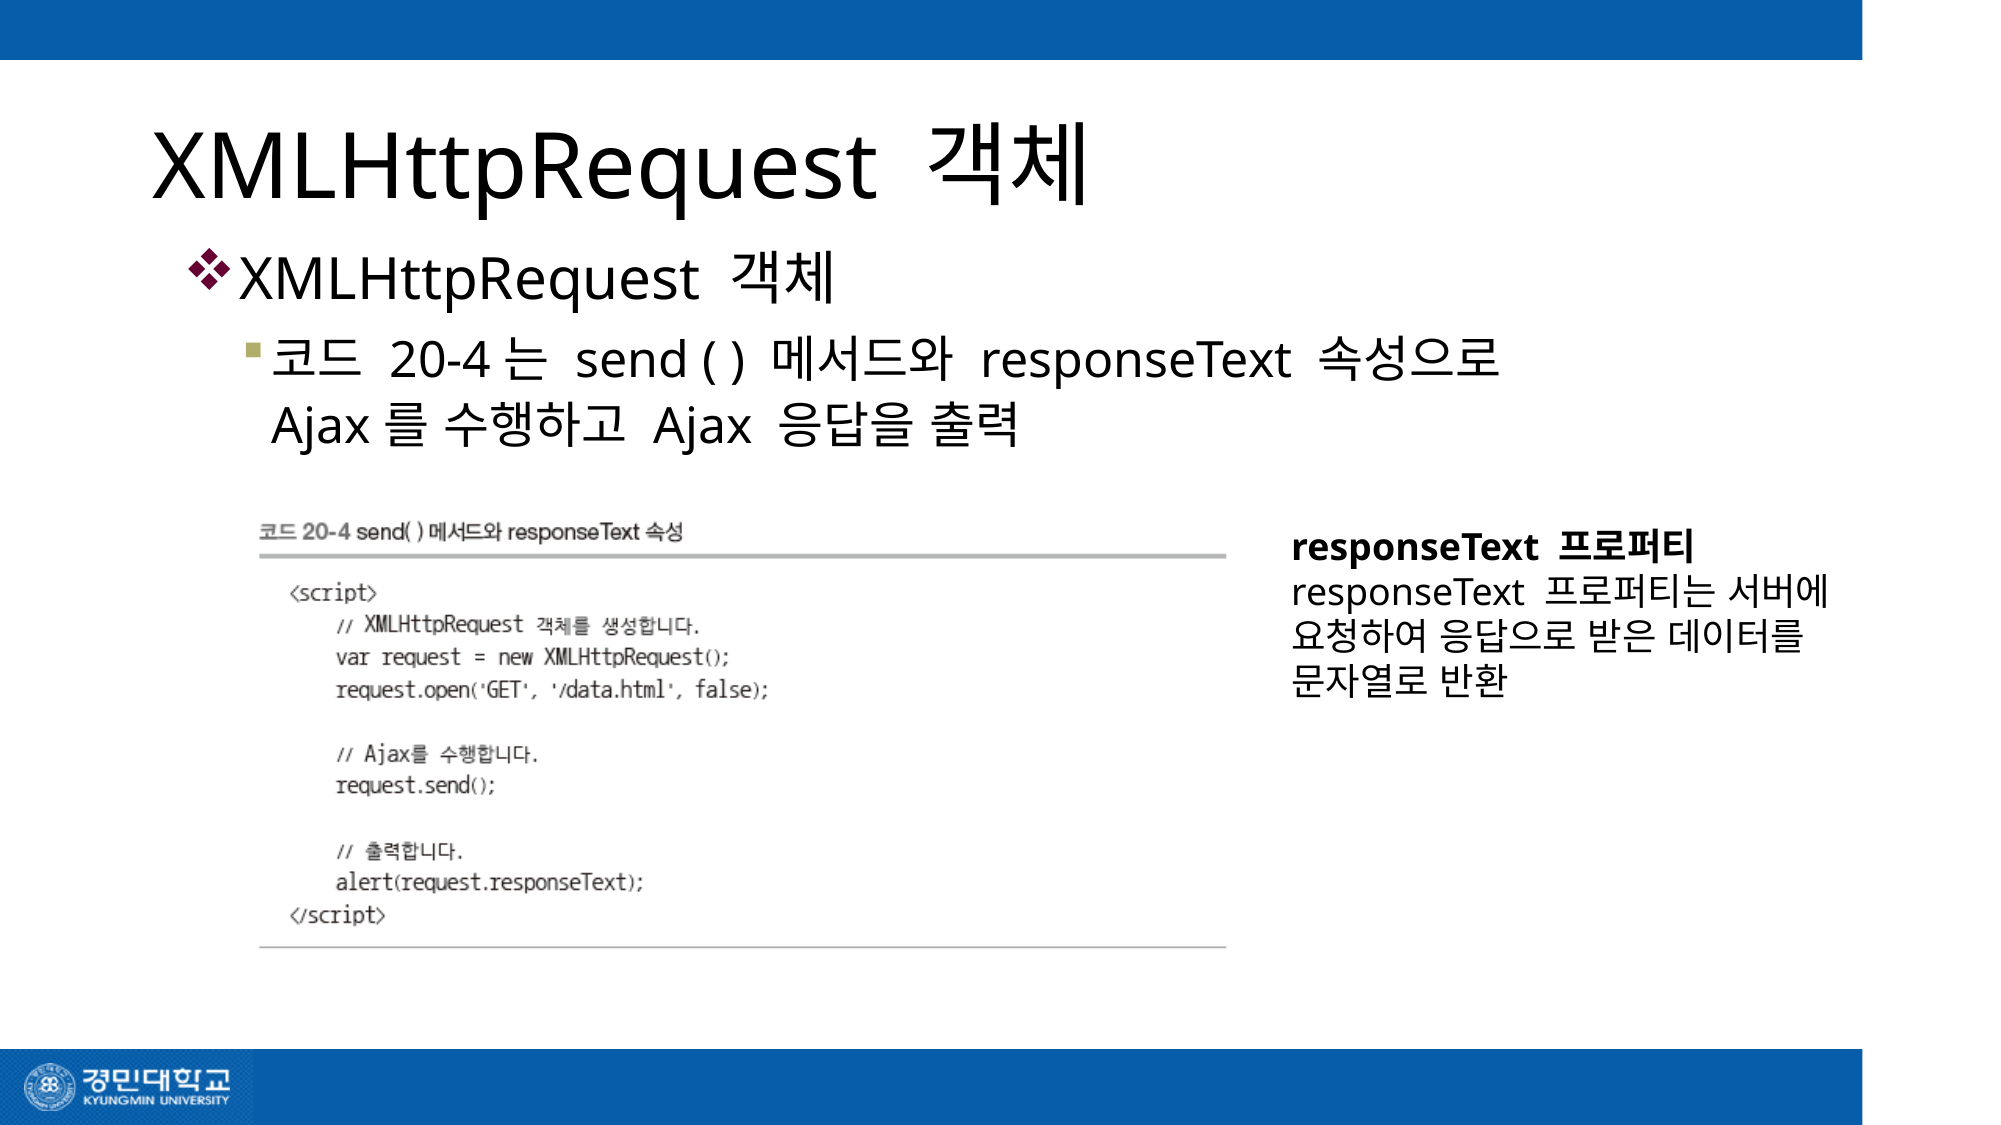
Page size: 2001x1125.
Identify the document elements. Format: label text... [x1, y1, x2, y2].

picture [0, 1049, 168, 1125]
title XMLHttpRequest 객체 [137, 59, 1863, 278]
picture [258, 515, 1239, 953]
list XMLHttpRequest 객체 코드 20-4는 send ( ) 메서드와 responseText 속성으로 Ajax를 수행하고 Ajax 응답을 출력 [168, 278, 1594, 1125]
text_box responseText 프로퍼티 responseText 프로퍼티는 서버에 요청하여 응답으로 받은 데이터를 문자열로 반환 [1276, 515, 1934, 756]
